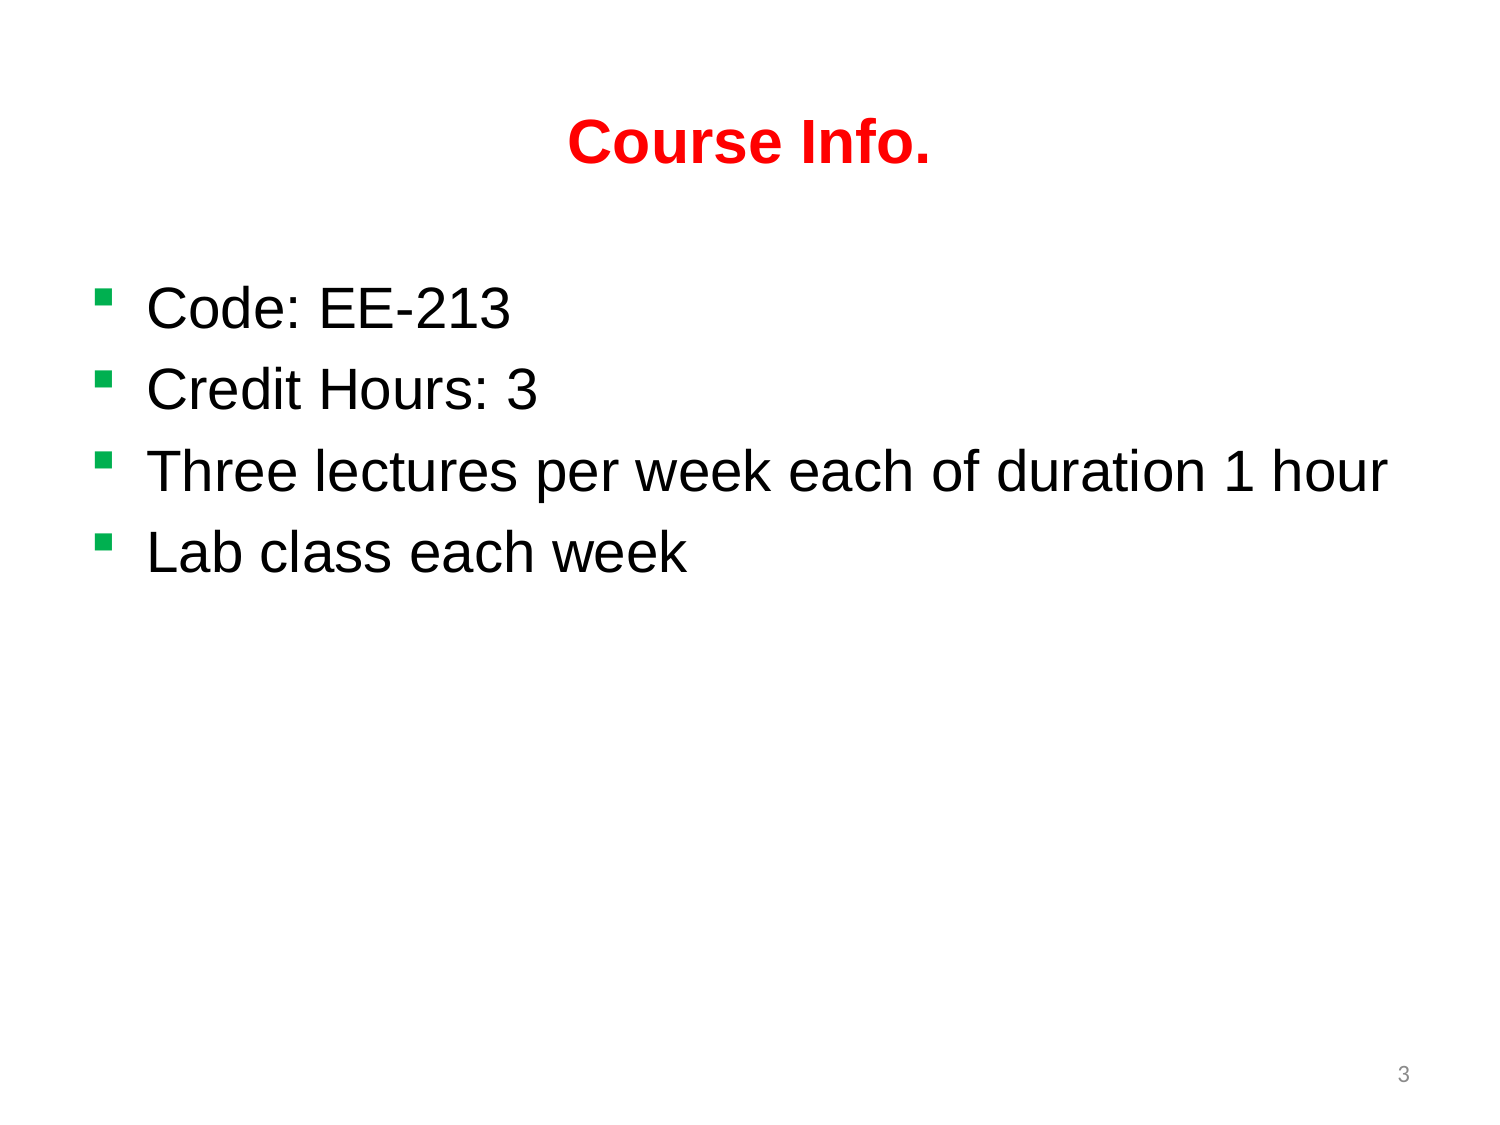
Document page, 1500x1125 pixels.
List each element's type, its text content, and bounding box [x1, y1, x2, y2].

list Code: EE-213 Credit Hours: 3 Three lectures per week each of duration 1 hour Lab class each week [75, 262, 1425, 1005]
slide_number 3 [1074, 1042, 1425, 1103]
title Course Info. [75, 45, 1425, 233]
